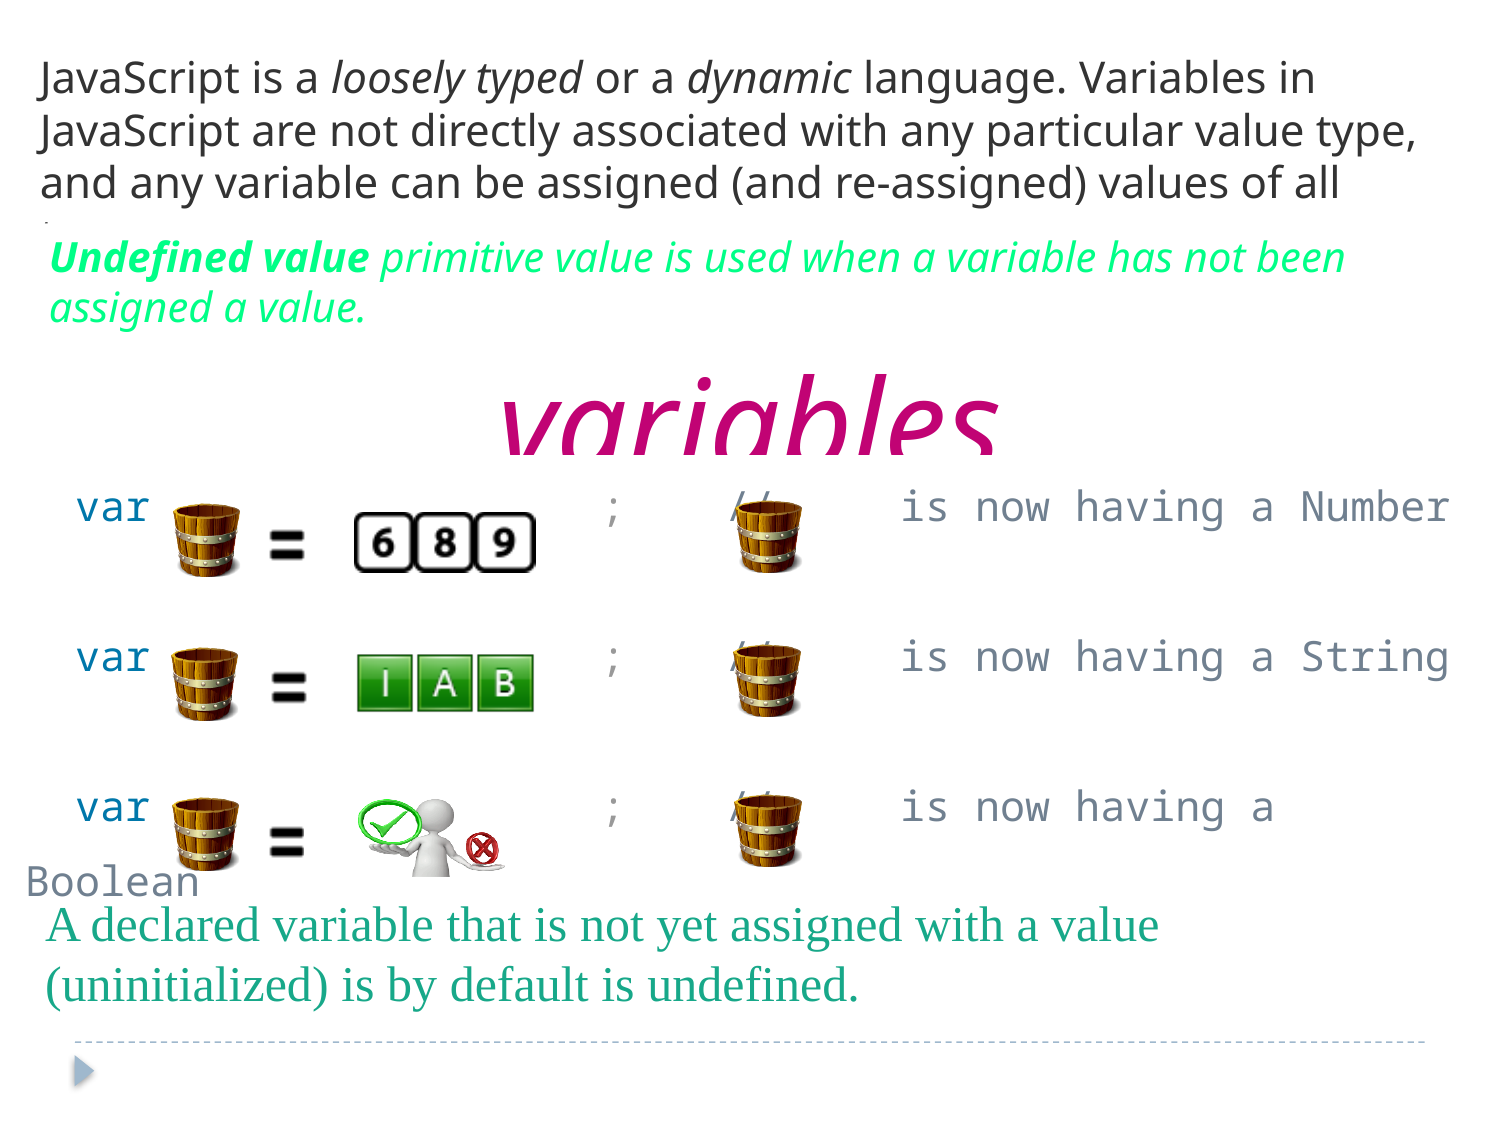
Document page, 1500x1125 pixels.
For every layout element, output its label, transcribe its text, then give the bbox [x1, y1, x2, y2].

text_box variables [24, 337, 1475, 455]
text_box Undefined value primitive value is used when a variable has not been assigned a value. [33, 223, 1450, 339]
text_box A declared variable that is not yet assigned with a value (uninitialized) is by default is undefined. [30, 891, 1468, 1019]
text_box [24, 490, 1476, 877]
text_box JavaScript is a loosely typed or a dynamic language. Variables in JavaScript are not directly associated with any particular value type, and any variable can be assigned (and re-assigned) values of all types: [24, 42, 1475, 268]
